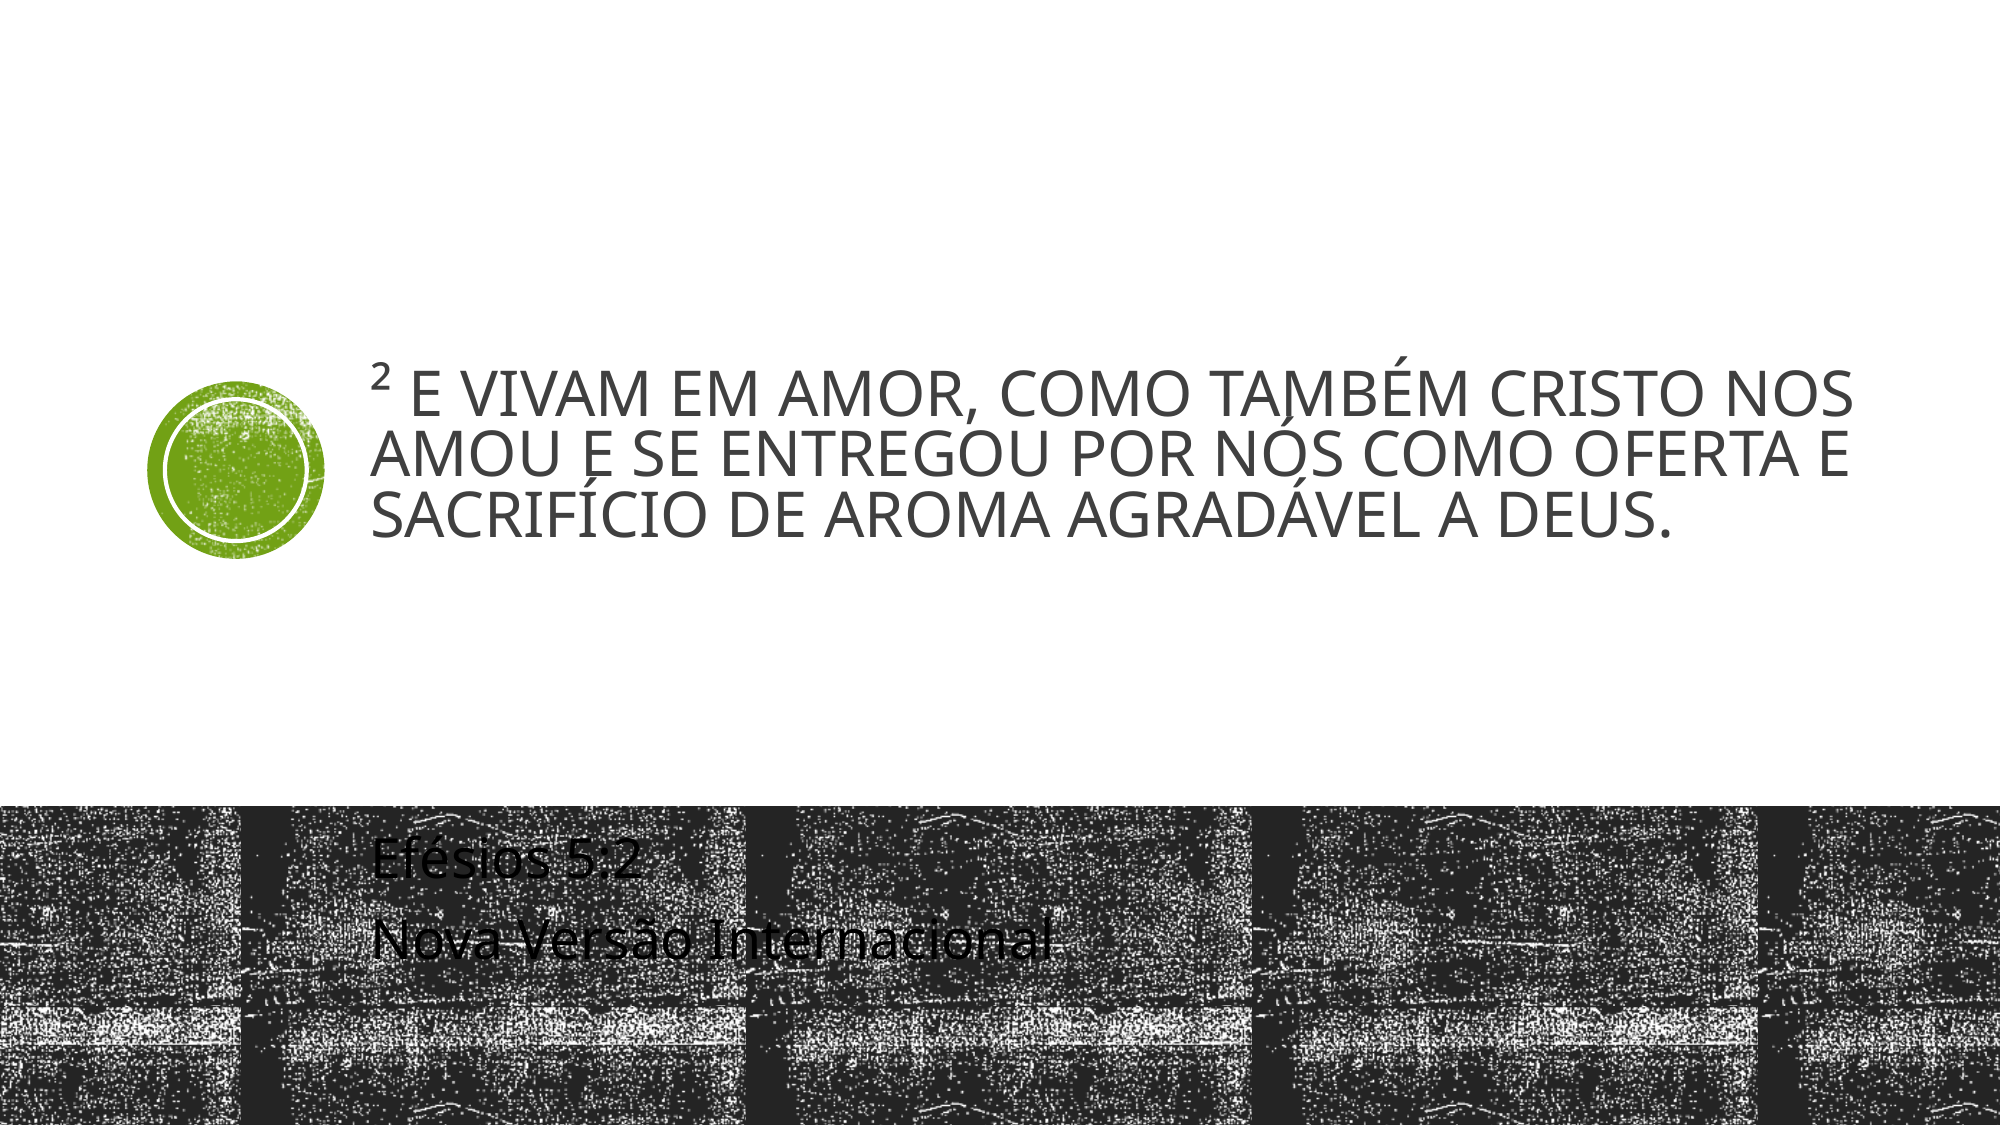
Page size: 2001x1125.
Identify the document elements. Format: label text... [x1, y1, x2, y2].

title ² e vivam em amor, como também Cristo nos amou e se entregou por nós como oferta e sacrifício de aroma agradável a Deus. [355, 162, 1878, 709]
list Efésios 5:2 Nova Versão Internacional [355, 823, 1075, 999]
